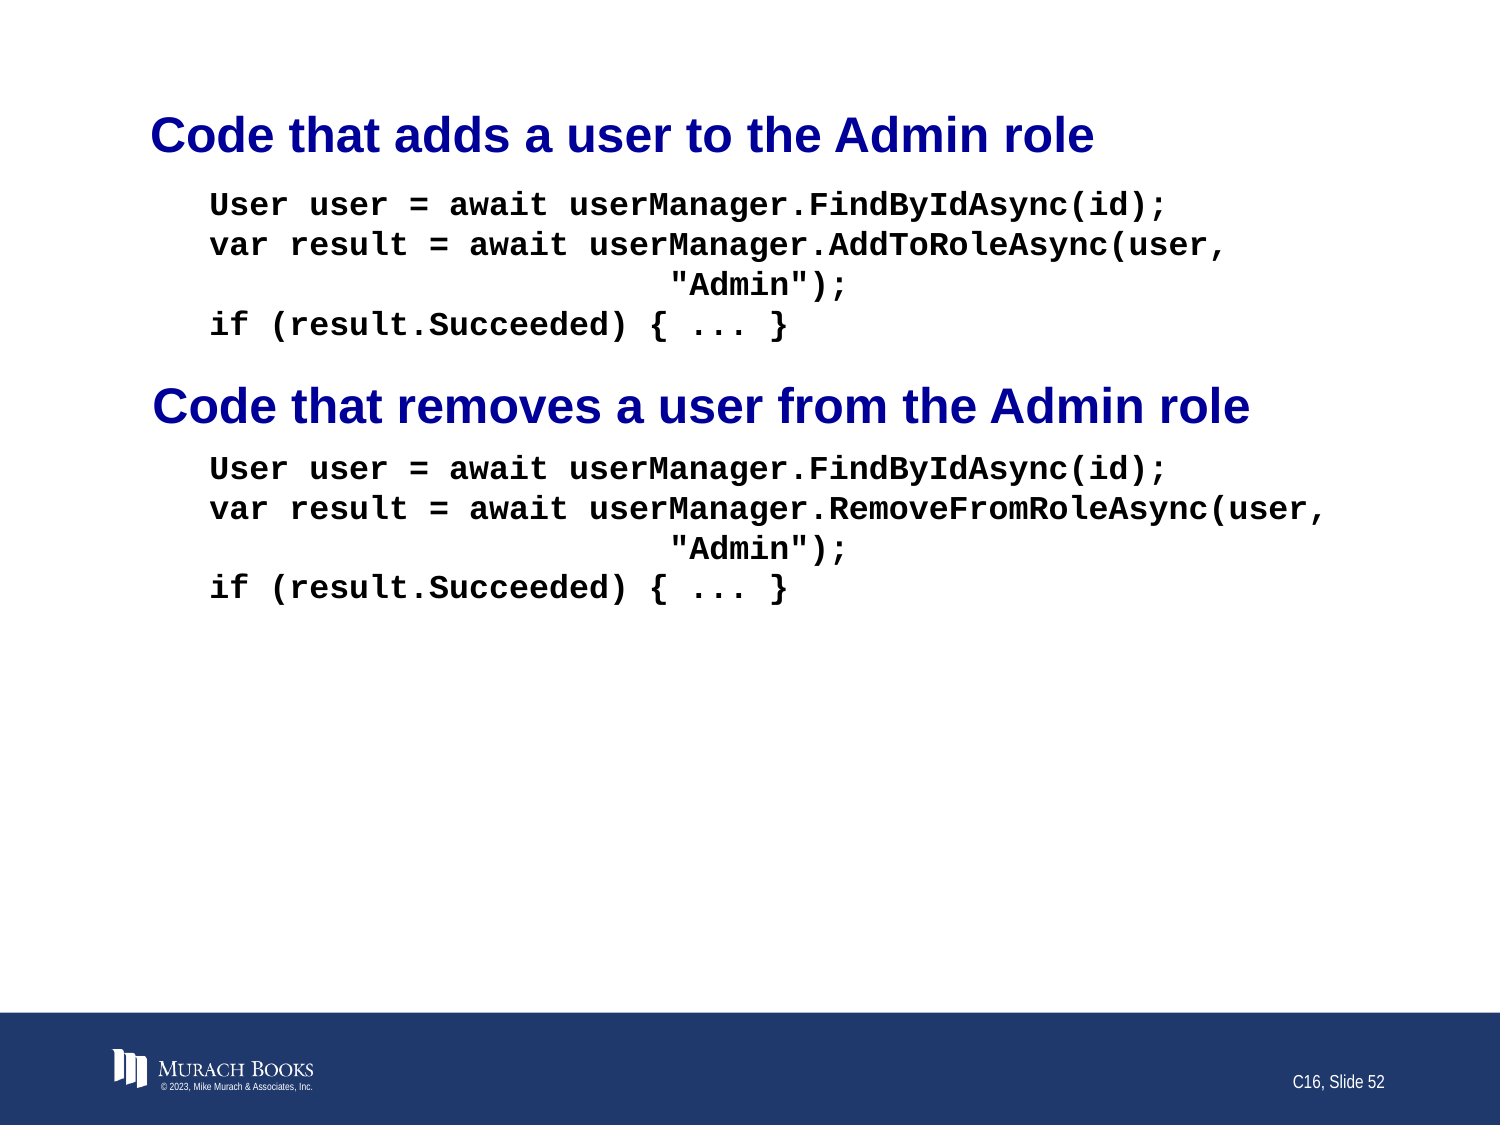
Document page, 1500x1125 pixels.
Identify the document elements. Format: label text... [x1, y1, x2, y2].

slide_number C16, Slide 52 [1087, 1025, 1400, 1100]
title Code that adds a user to the Admin role [150, 102, 1350, 164]
footer © 2023, Mike Murach & Associates, Inc. [12, 1025, 463, 1100]
list User user = await userManager.FindByIdAsync(id); var result = await userManager.AddToRoleAsync(user, "Admin"); if (result.Succeeded) { ... } Code that removes a user from the Admin role User user = await userManager.FindByIdAsync(id); var result = await userManager.RemoveFromRoleAsync(user, "Admin"); if (result.Succeeded) { ... } [137, 174, 1350, 975]
